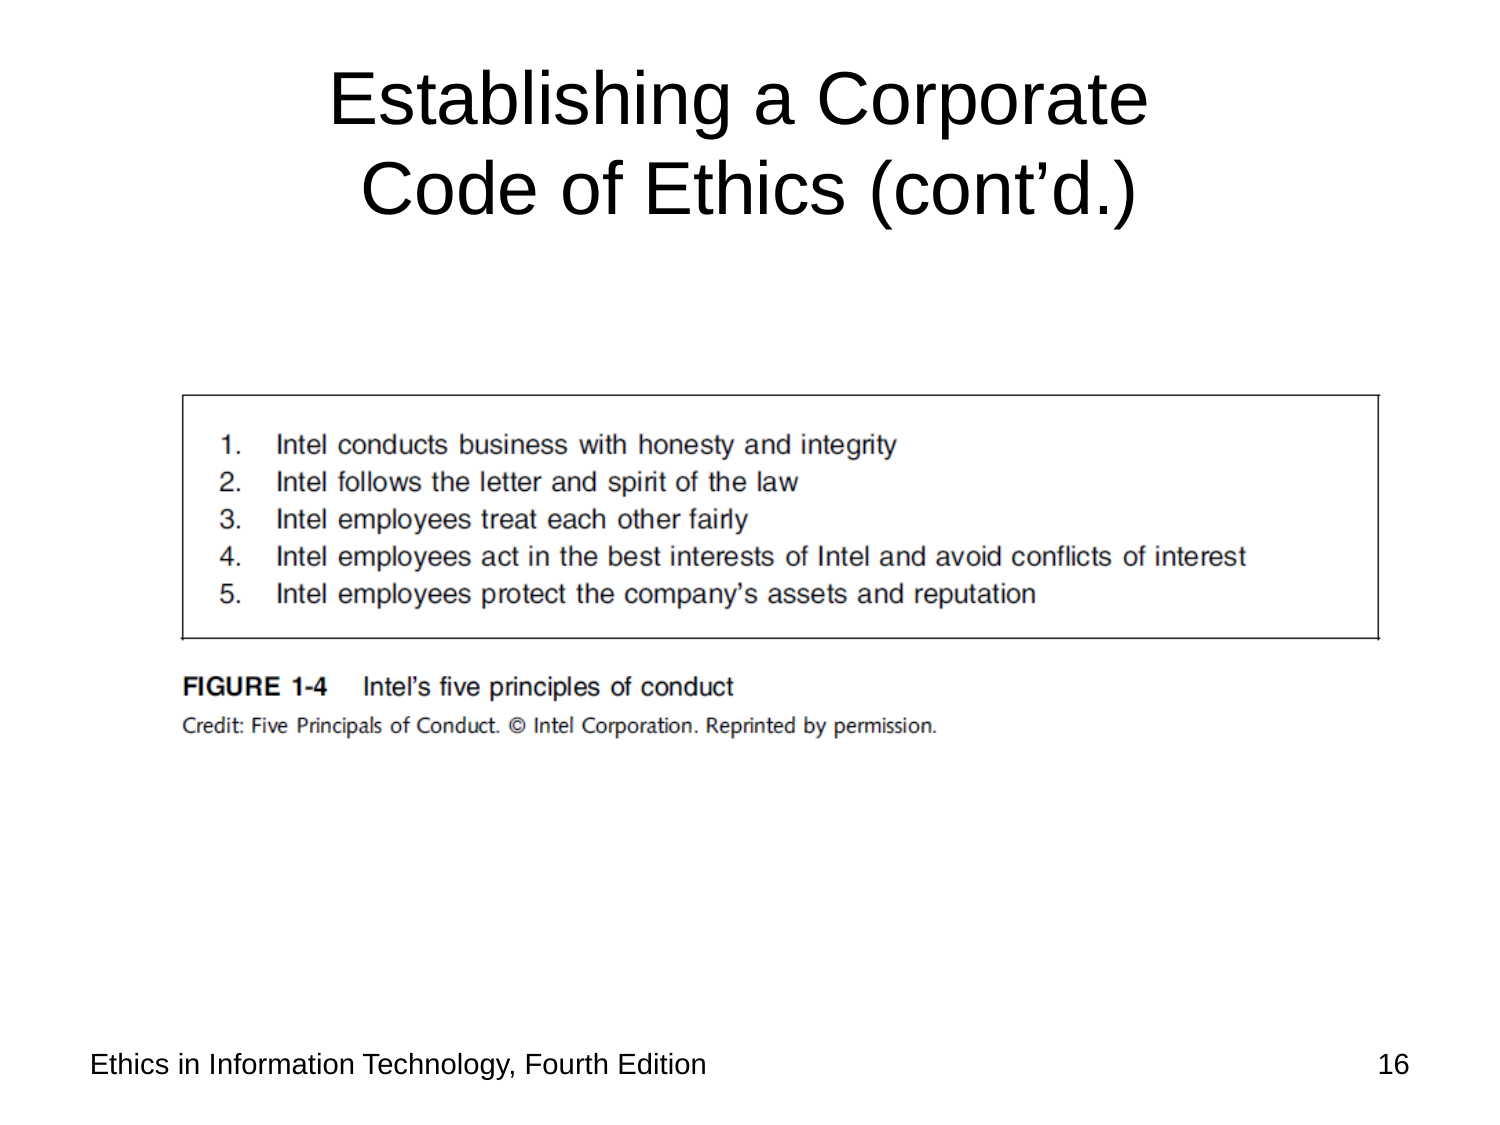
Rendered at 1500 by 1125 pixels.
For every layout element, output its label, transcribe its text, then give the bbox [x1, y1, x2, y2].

slide_number 16 [1074, 1037, 1425, 1103]
picture [112, 374, 1448, 751]
footer Ethics in Information Technology, Fourth Edition [74, 1037, 1074, 1103]
title Establishing a Corporate Code of Ethics (cont’d.) [74, 37, 1426, 242]
